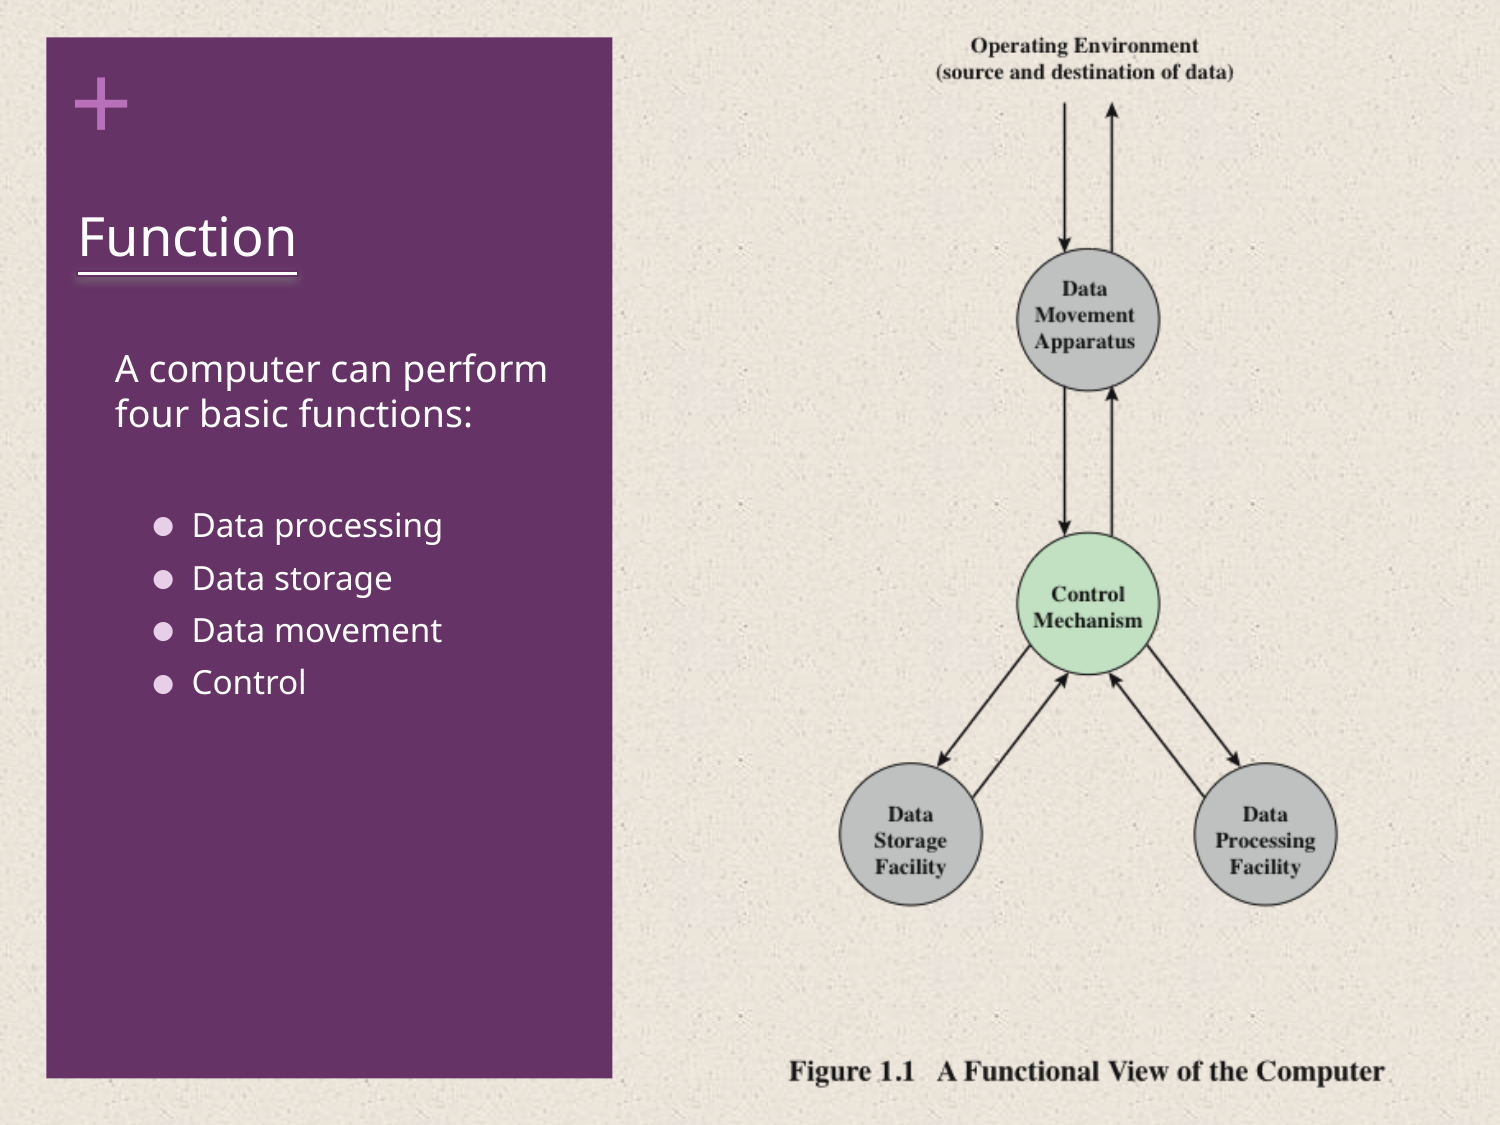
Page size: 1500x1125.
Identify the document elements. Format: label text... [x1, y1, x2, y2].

title Function [62, 125, 597, 275]
picture [761, 0, 1414, 1125]
text_box [76, 270, 299, 277]
list A computer can perform four basic functions: Data processing Data storage Data movement Control [62, 337, 597, 1005]
